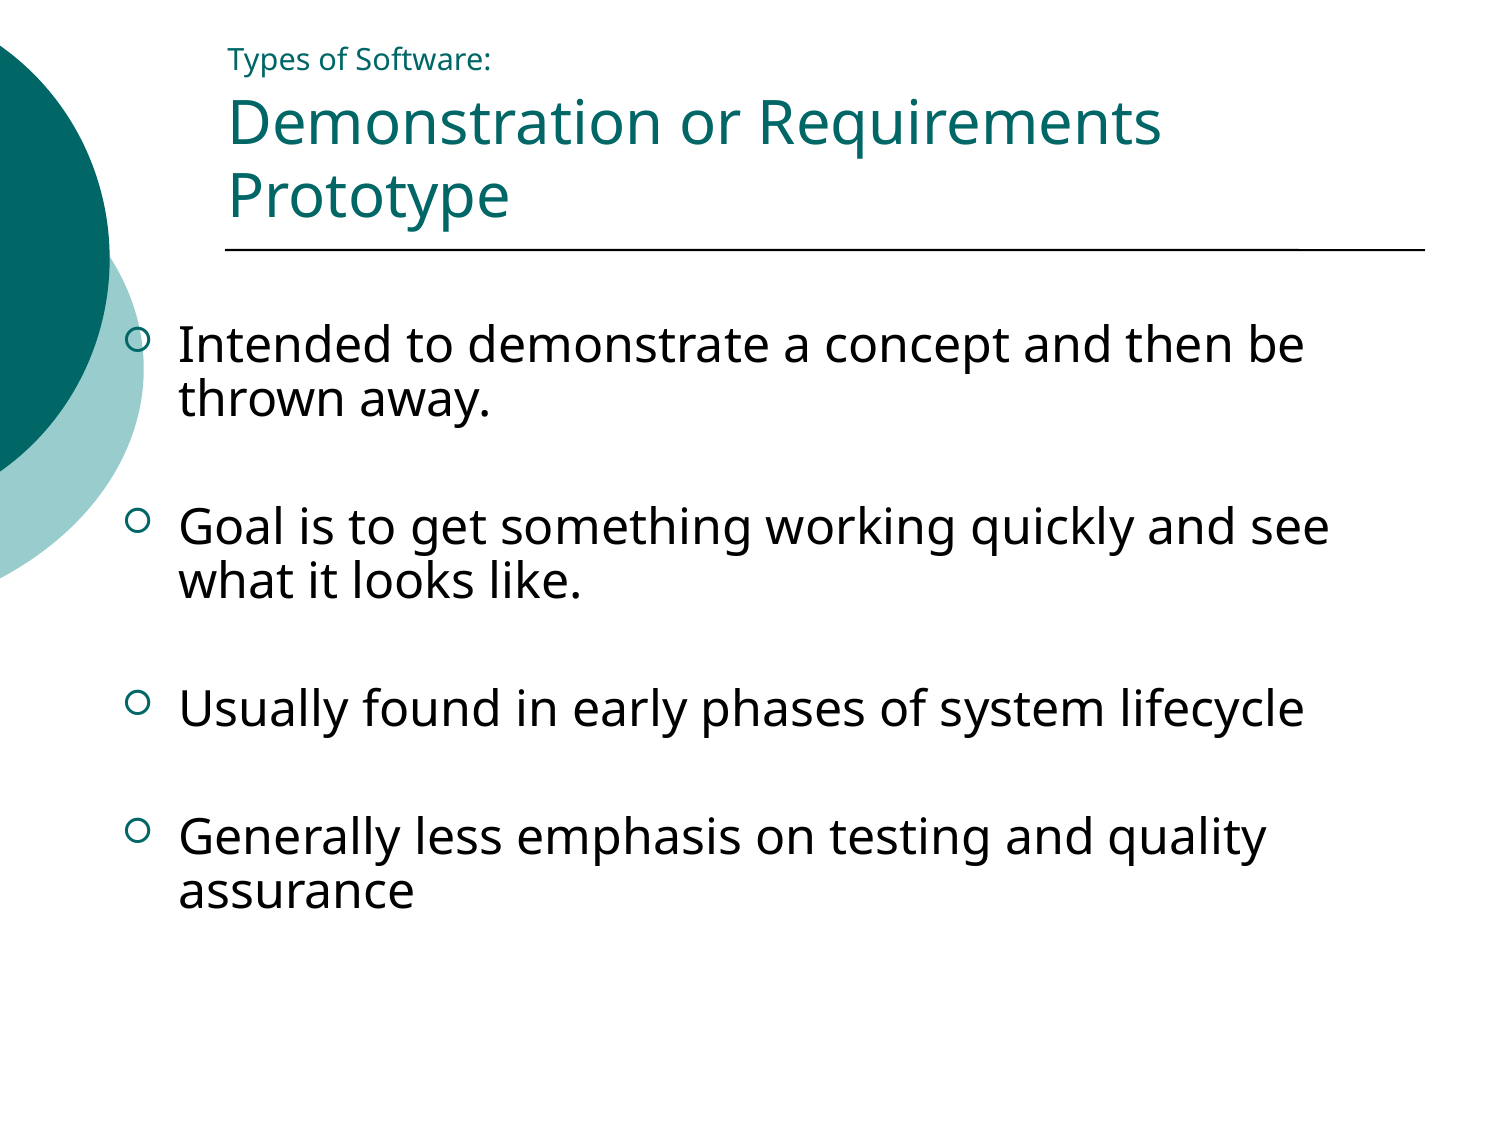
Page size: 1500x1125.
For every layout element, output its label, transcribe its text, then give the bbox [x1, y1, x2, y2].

title Types of Software: Demonstration or Requirements Prototype [212, 0, 1394, 238]
list Intended to demonstrate a concept and then be thrown away. Goal is to get something working quickly and see what it looks like. Usually found in early phases of system lifecycle Generally less emphasis on testing and quality assurance [107, 312, 1450, 1038]
